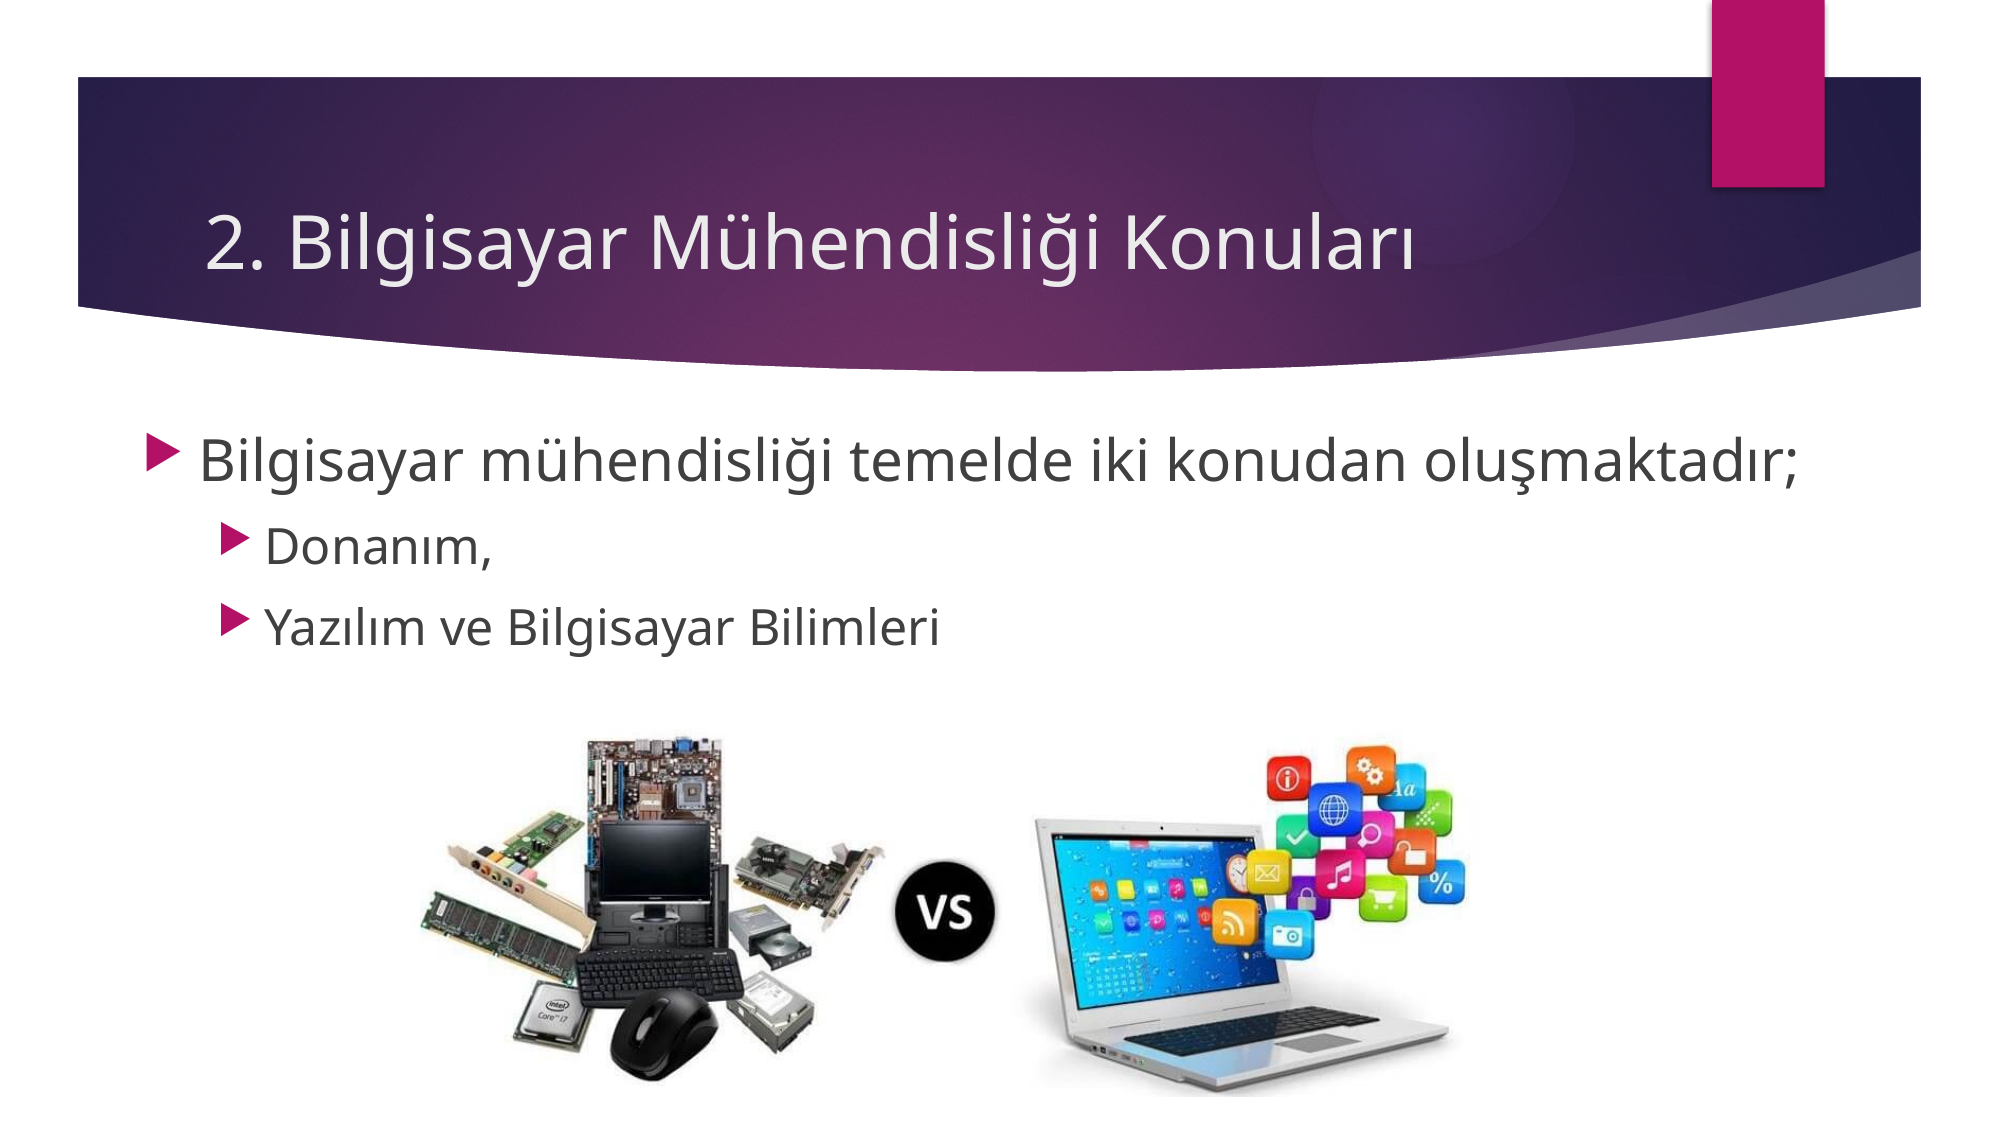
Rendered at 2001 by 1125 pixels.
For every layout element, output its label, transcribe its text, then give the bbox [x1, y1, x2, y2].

list Bilgisayar mühendisliği temelde iki konudan oluşmaktadır; Donanım, Yazılım ve Bilgisayar Bilimleri [127, 416, 1919, 1097]
title 2. Bilgisayar Mühendisliği Konuları [189, 159, 1627, 320]
picture [403, 726, 1487, 1097]
